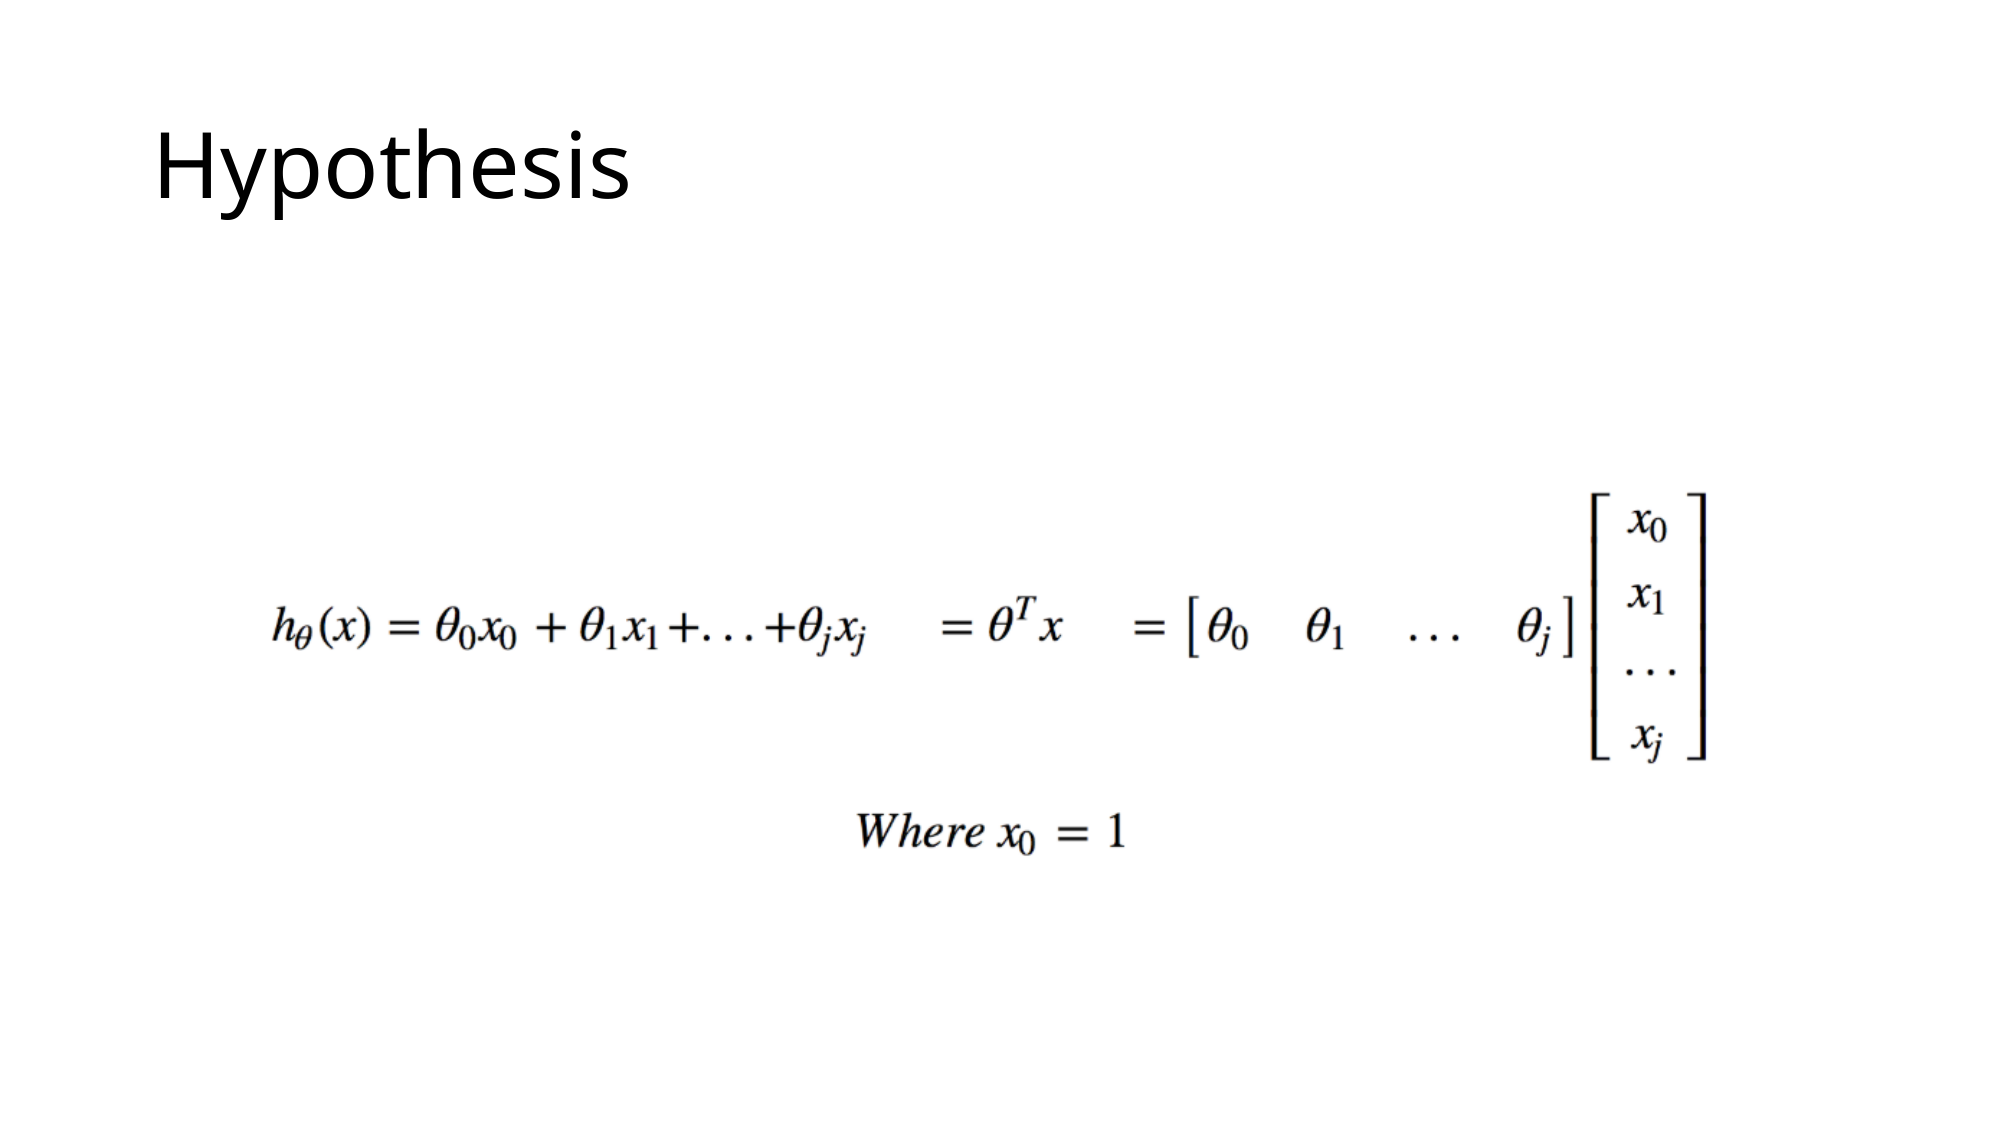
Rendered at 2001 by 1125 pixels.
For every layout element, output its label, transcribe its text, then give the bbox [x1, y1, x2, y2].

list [137, 423, 1863, 889]
title Hypothesis [137, 59, 1863, 278]
